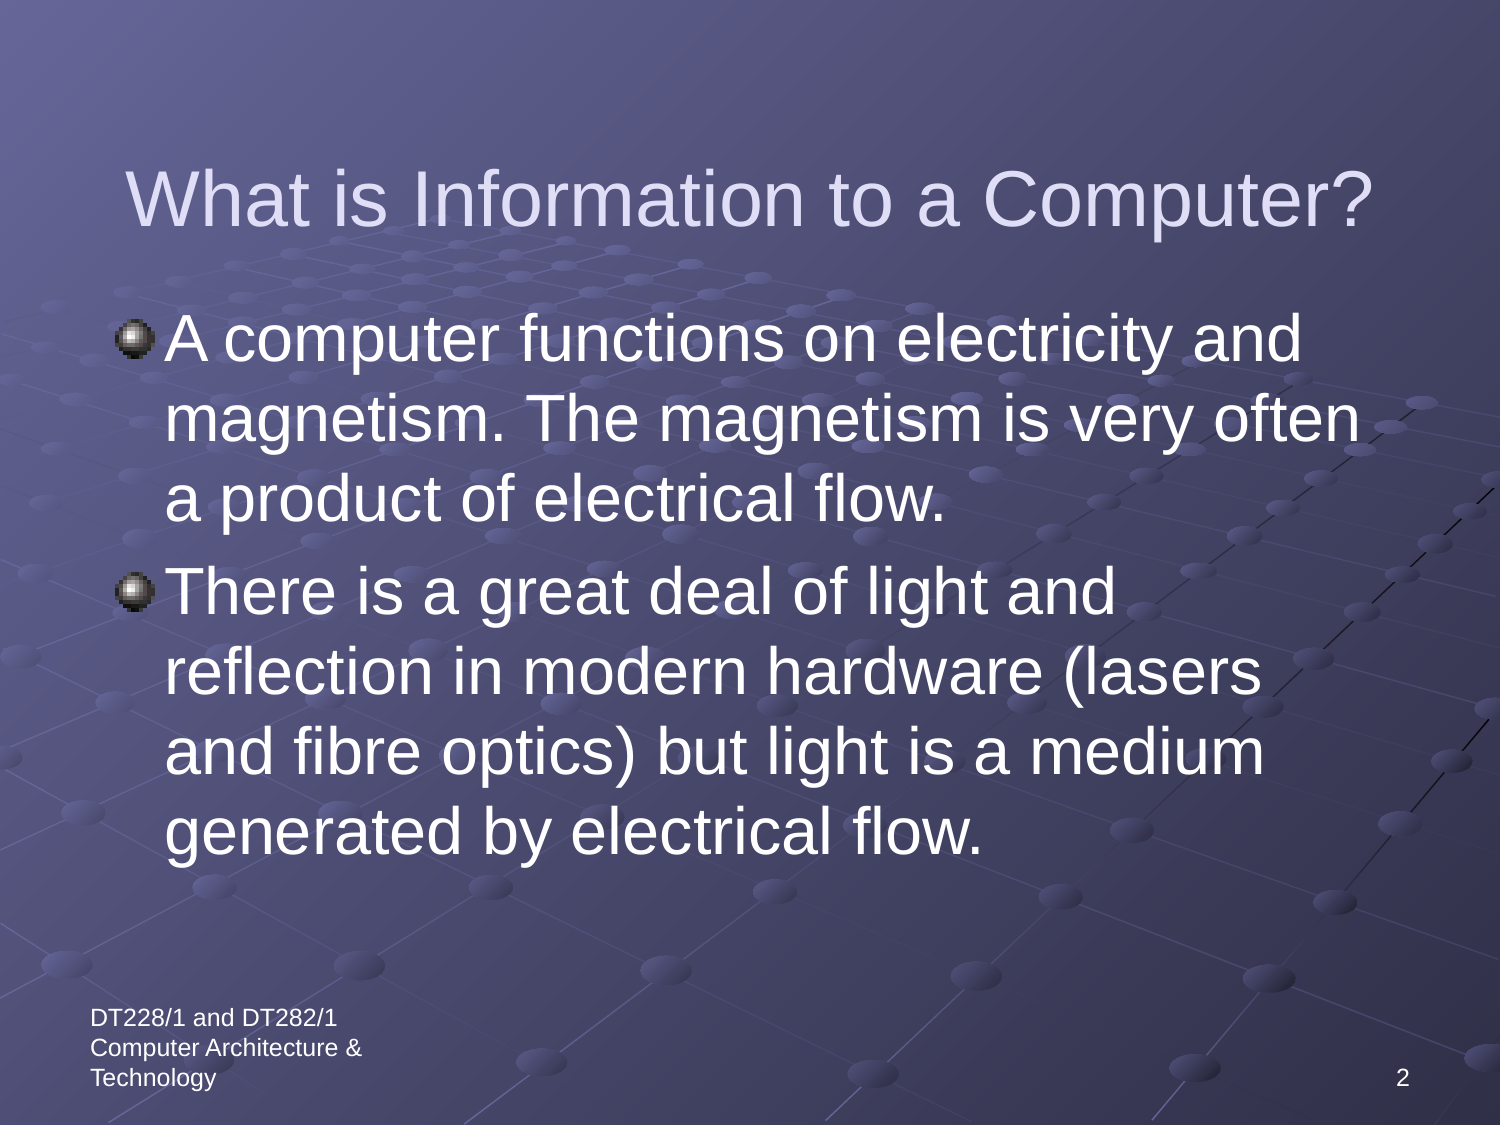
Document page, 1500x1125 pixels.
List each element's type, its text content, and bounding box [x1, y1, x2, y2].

picture [107, 311, 155, 359]
picture [107, 564, 155, 612]
list A computer functions on electricity and magnetism. The magnetism is very often a product of electrical flow. There is a great deal of light and reflection in modern hardware (lasers and fibre optics) but light is a medium generated by electrical flow. [92, 287, 1406, 988]
slide_number 2 [1074, 1023, 1426, 1100]
title What is Information to a Computer? [93, 49, 1407, 250]
slide_number DT228/1 and DT282/1 Computer Architecture & Technology [74, 1023, 426, 1100]
